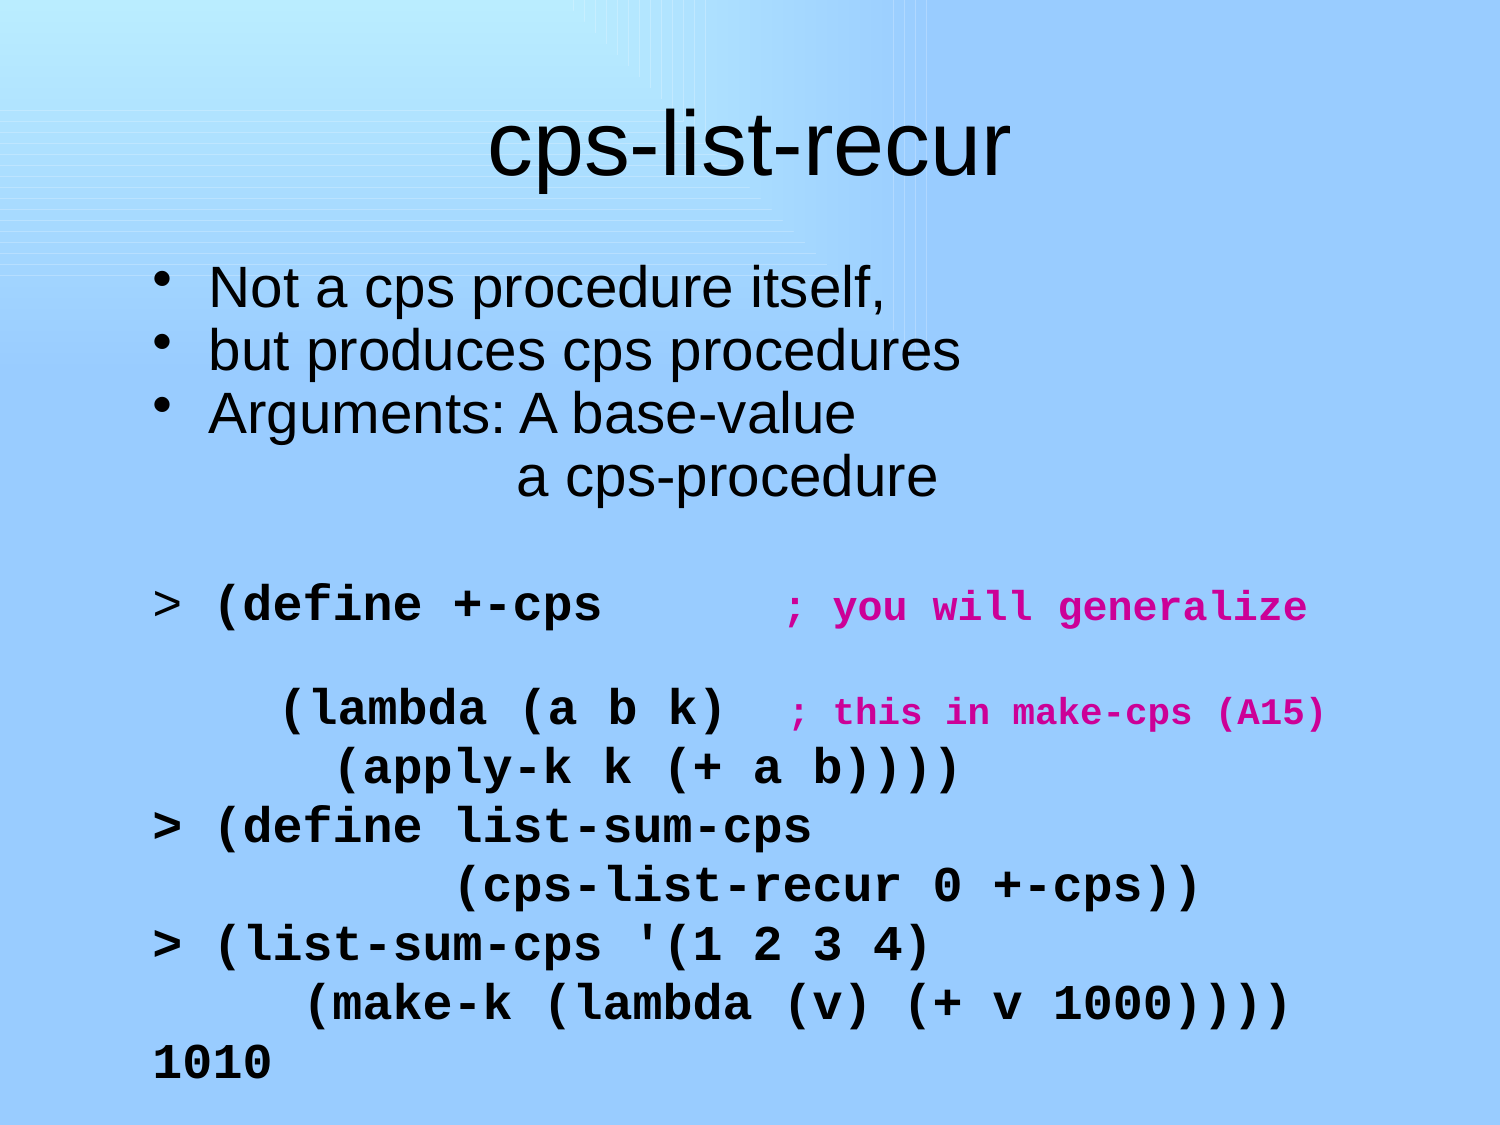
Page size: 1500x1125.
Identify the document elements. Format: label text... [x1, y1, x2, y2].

title cps-list-recur [74, 44, 1426, 233]
list Not a cps procedure itself, but produces cps procedures Arguments: A base-value a cps-procedure > (define +-cps ; you will generalize (lambda (a b k) ; this in make-cps (A15) (apply-k k (+ a b)))) > (define list-sum-cps (cps-list-recur 0 +-cps)) > (list-sum-cps '(1 2 3 4) (make-k (lambda (v) (+ v 1000)))) 1010 [137, 249, 1351, 1076]
